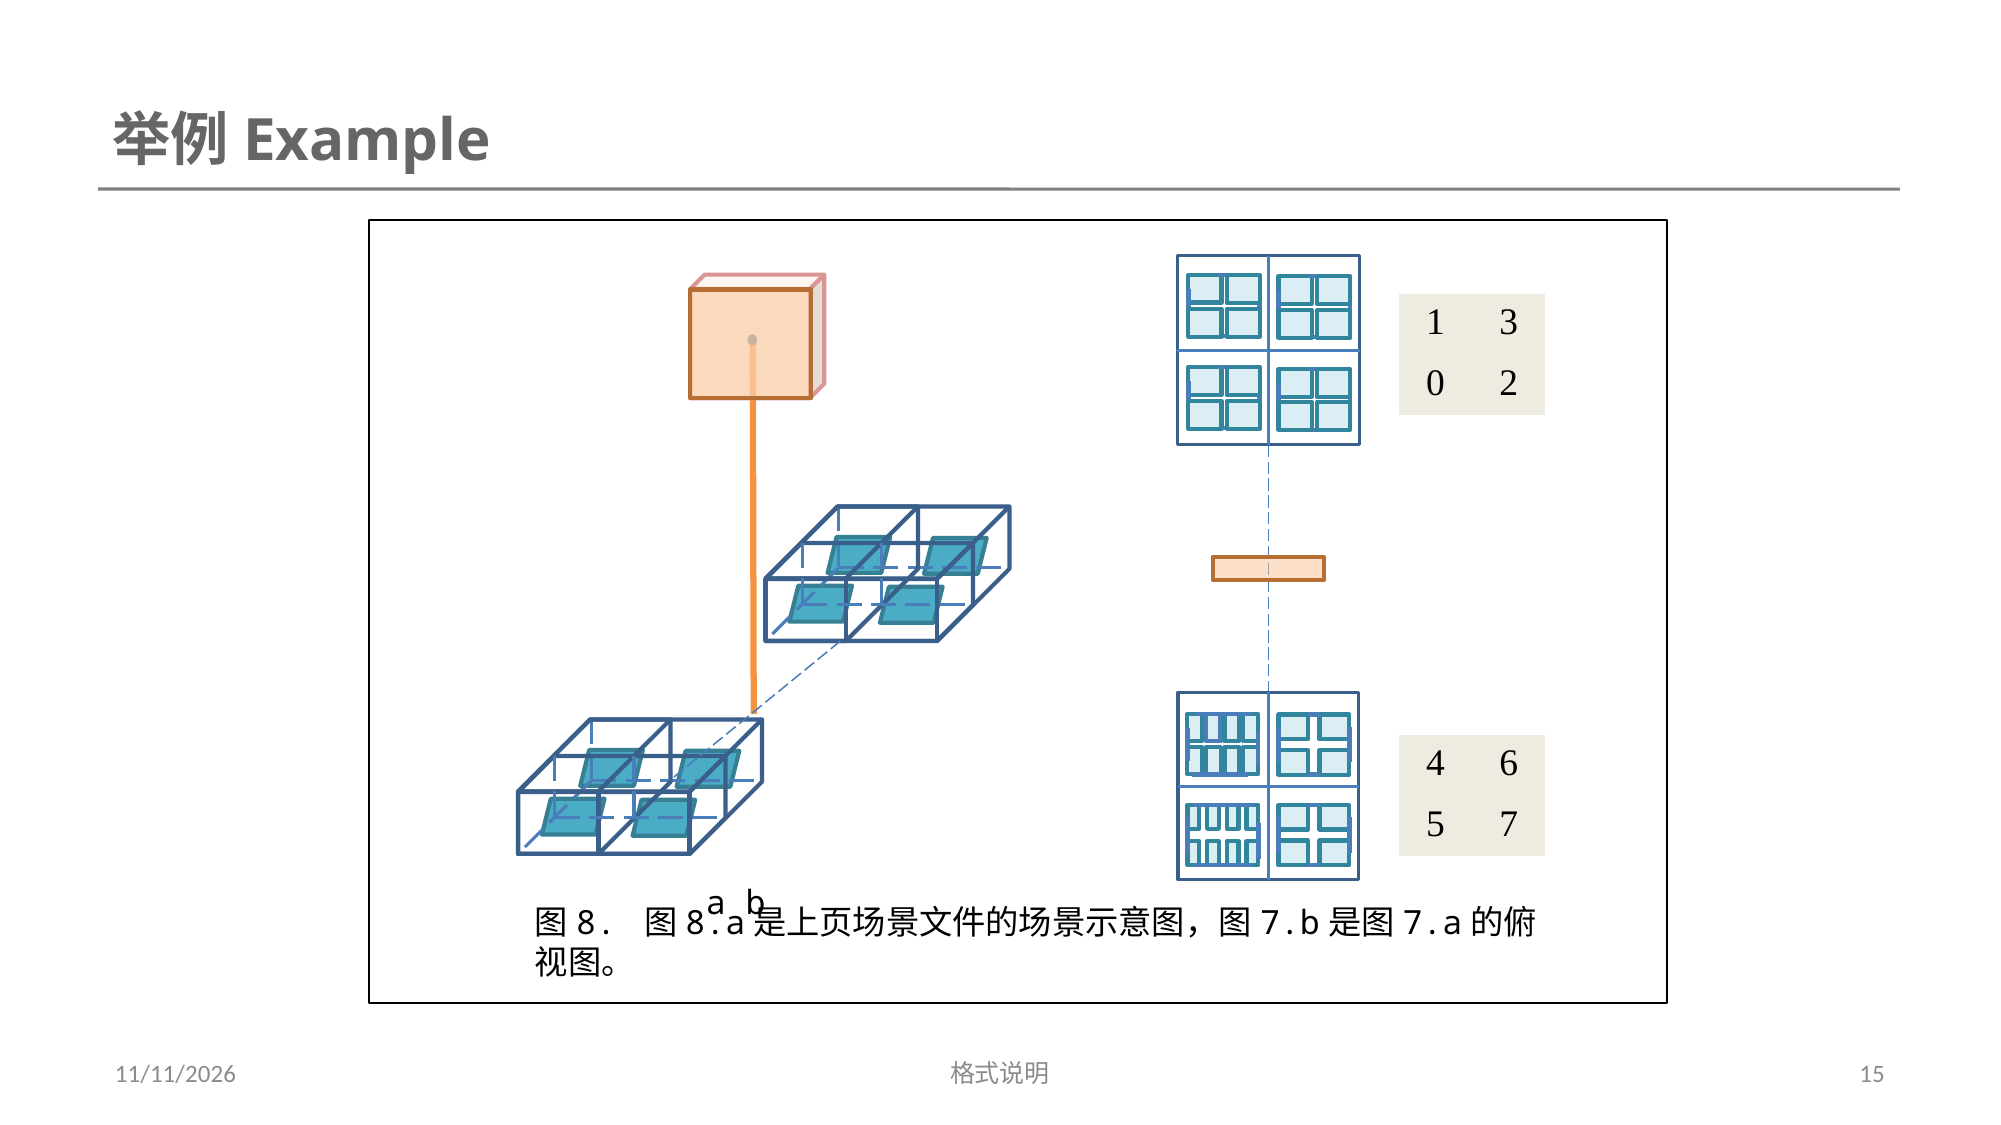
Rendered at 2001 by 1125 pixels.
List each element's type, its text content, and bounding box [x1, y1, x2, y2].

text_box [669, 640, 841, 781]
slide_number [99, 1042, 567, 1103]
table_header 4 [1399, 735, 1472, 796]
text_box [517, 719, 763, 855]
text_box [765, 506, 1010, 642]
table_header 1 [1399, 294, 1472, 355]
table_cell 7 [1472, 796, 1545, 856]
table_cell 0 [1399, 355, 1472, 415]
slide_number 15 [1433, 1042, 1900, 1103]
table_cell 2 [1472, 355, 1545, 415]
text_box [690, 274, 825, 639]
list 举例Example [97, 94, 701, 190]
footer 格式说明 [683, 1042, 1317, 1103]
table_cell 5 [1399, 796, 1472, 856]
table_header 3 [1472, 294, 1545, 355]
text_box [1176, 255, 1360, 880]
text_box [367, 218, 1669, 1005]
table_header 6 [1472, 735, 1545, 796]
